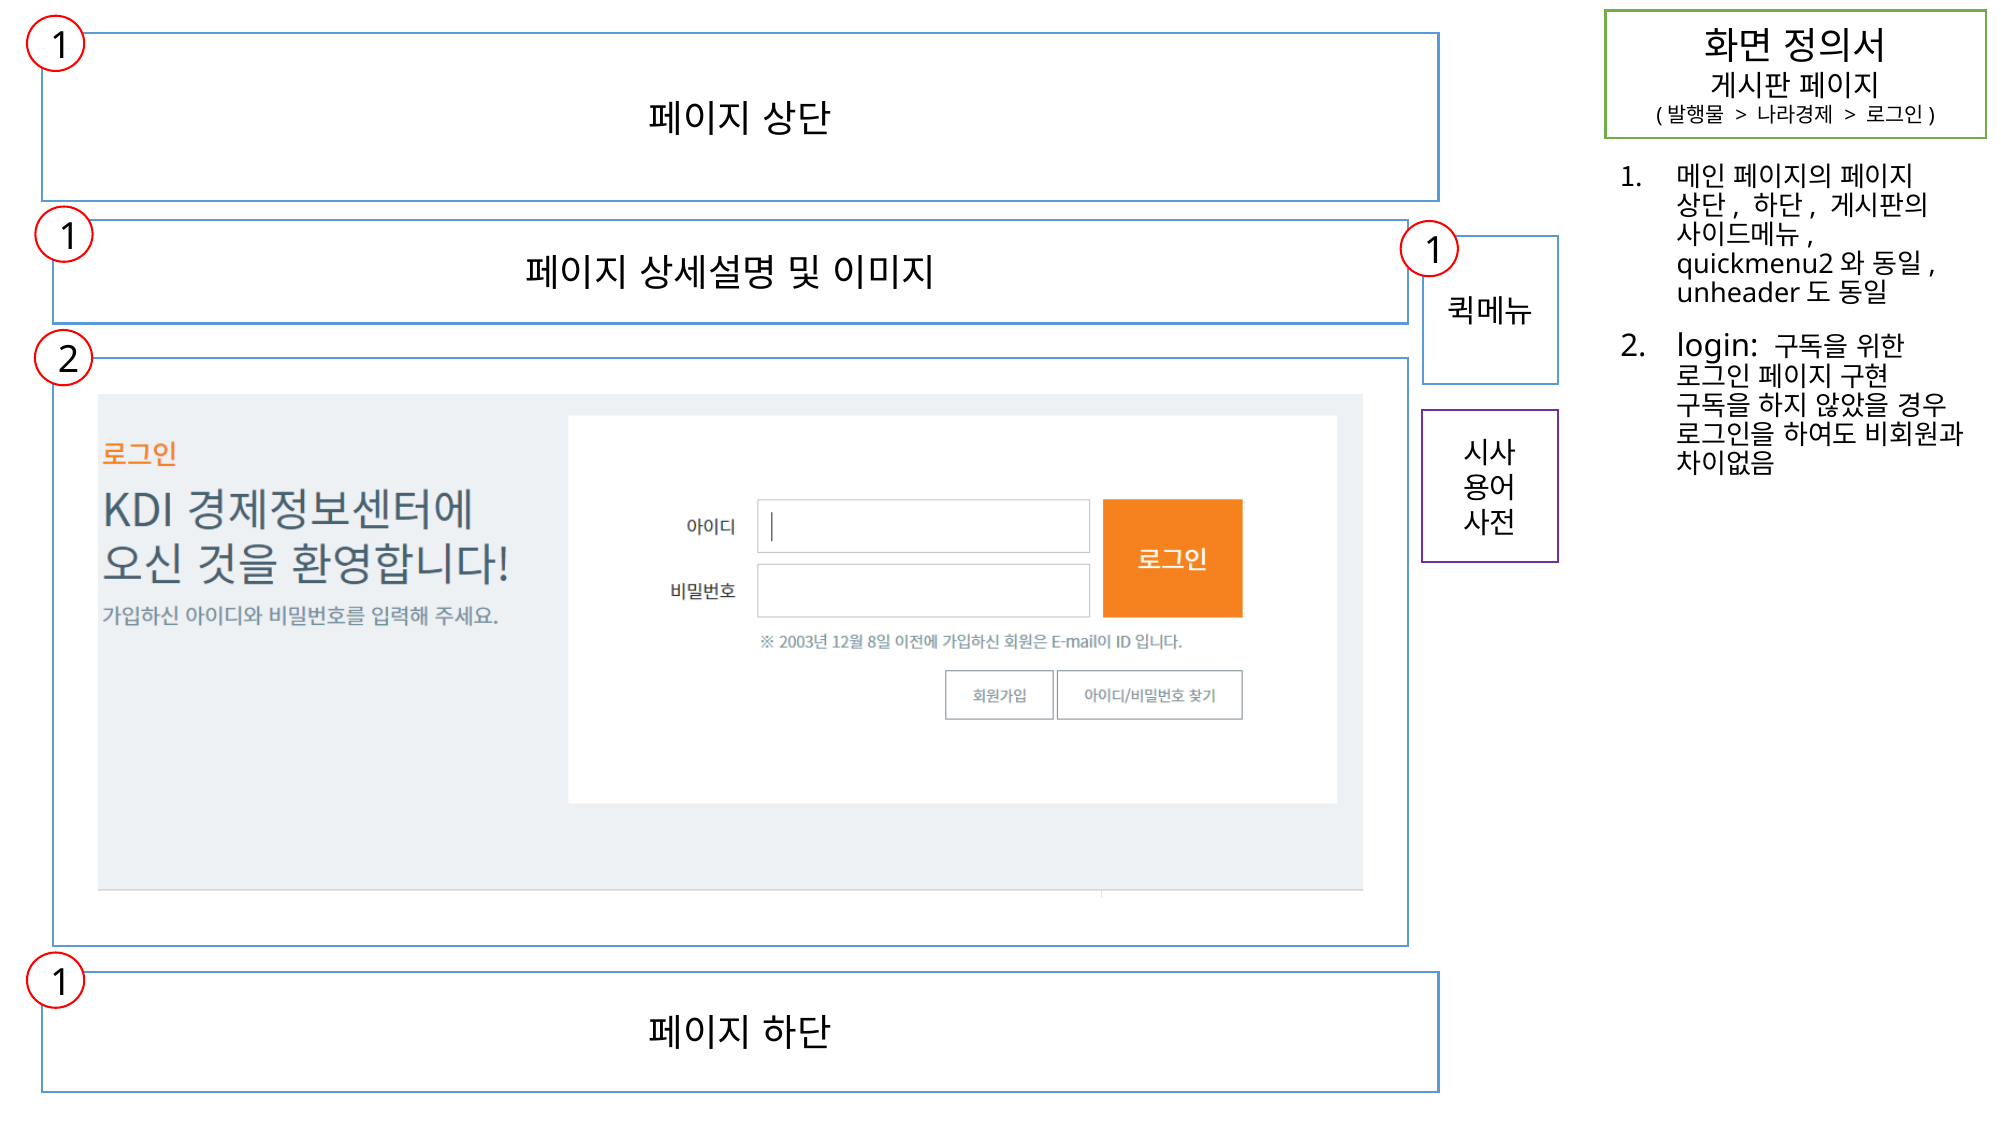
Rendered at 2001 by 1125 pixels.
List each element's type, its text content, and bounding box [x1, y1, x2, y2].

picture [98, 394, 1363, 897]
text_box [52, 357, 1409, 947]
text_box 1 [25, 14, 86, 73]
text_box 페이지 상단 [41, 32, 1440, 202]
text_box 페이지 하단 [41, 971, 1440, 1093]
text_box 페이지 상세설명 및 이미지 [52, 219, 1409, 325]
list 메인 페이지의 페이지 상단, 하단, 게시판의 사이드메뉴, quickmenu2와 동일, unheader도 동일 login: 구독을 위한 로그인 페이지 구현 구독을 하지 않았을 경우 로그인을 하여도 비회원과 차이없음 [1605, 155, 1986, 1090]
text_box 1 [34, 205, 94, 263]
text_box 시사 용어 사전 [1421, 409, 1559, 563]
text_box 1 [1399, 219, 1459, 278]
text_box 화면 정의서 게시판 페이지 (발행물 > 나라경제 > 로그인) [1604, 9, 1987, 139]
text_box 퀵메뉴 [1422, 235, 1559, 385]
text_box 2 [33, 328, 94, 387]
text_box 1 [25, 951, 86, 1009]
